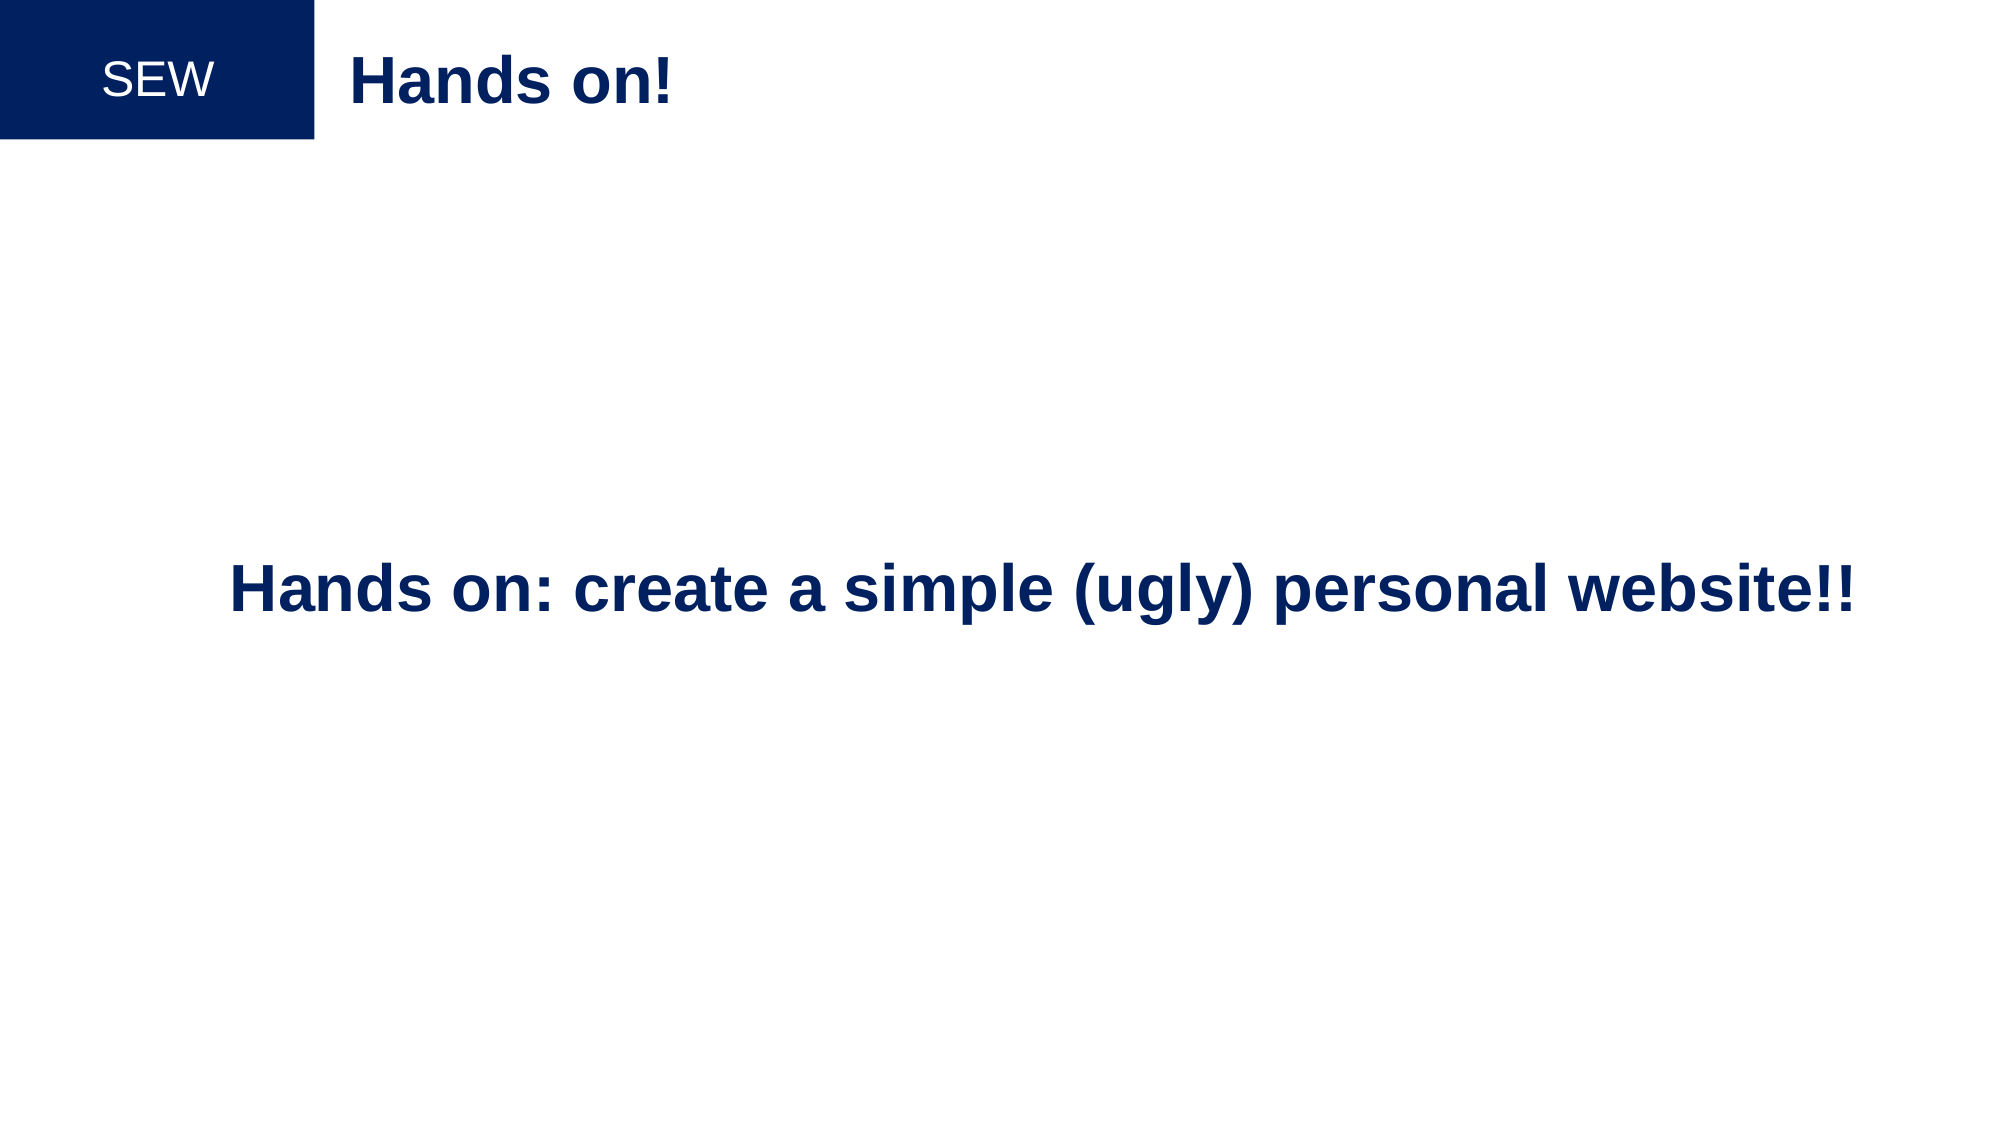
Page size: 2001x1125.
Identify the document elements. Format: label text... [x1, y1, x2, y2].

text_box [0, 0, 315, 141]
text_box Hands on! [334, 29, 691, 125]
text_box SEW [86, 39, 230, 115]
text_box Hands on: create a simple (ugly) personal website!! [214, 537, 1875, 632]
